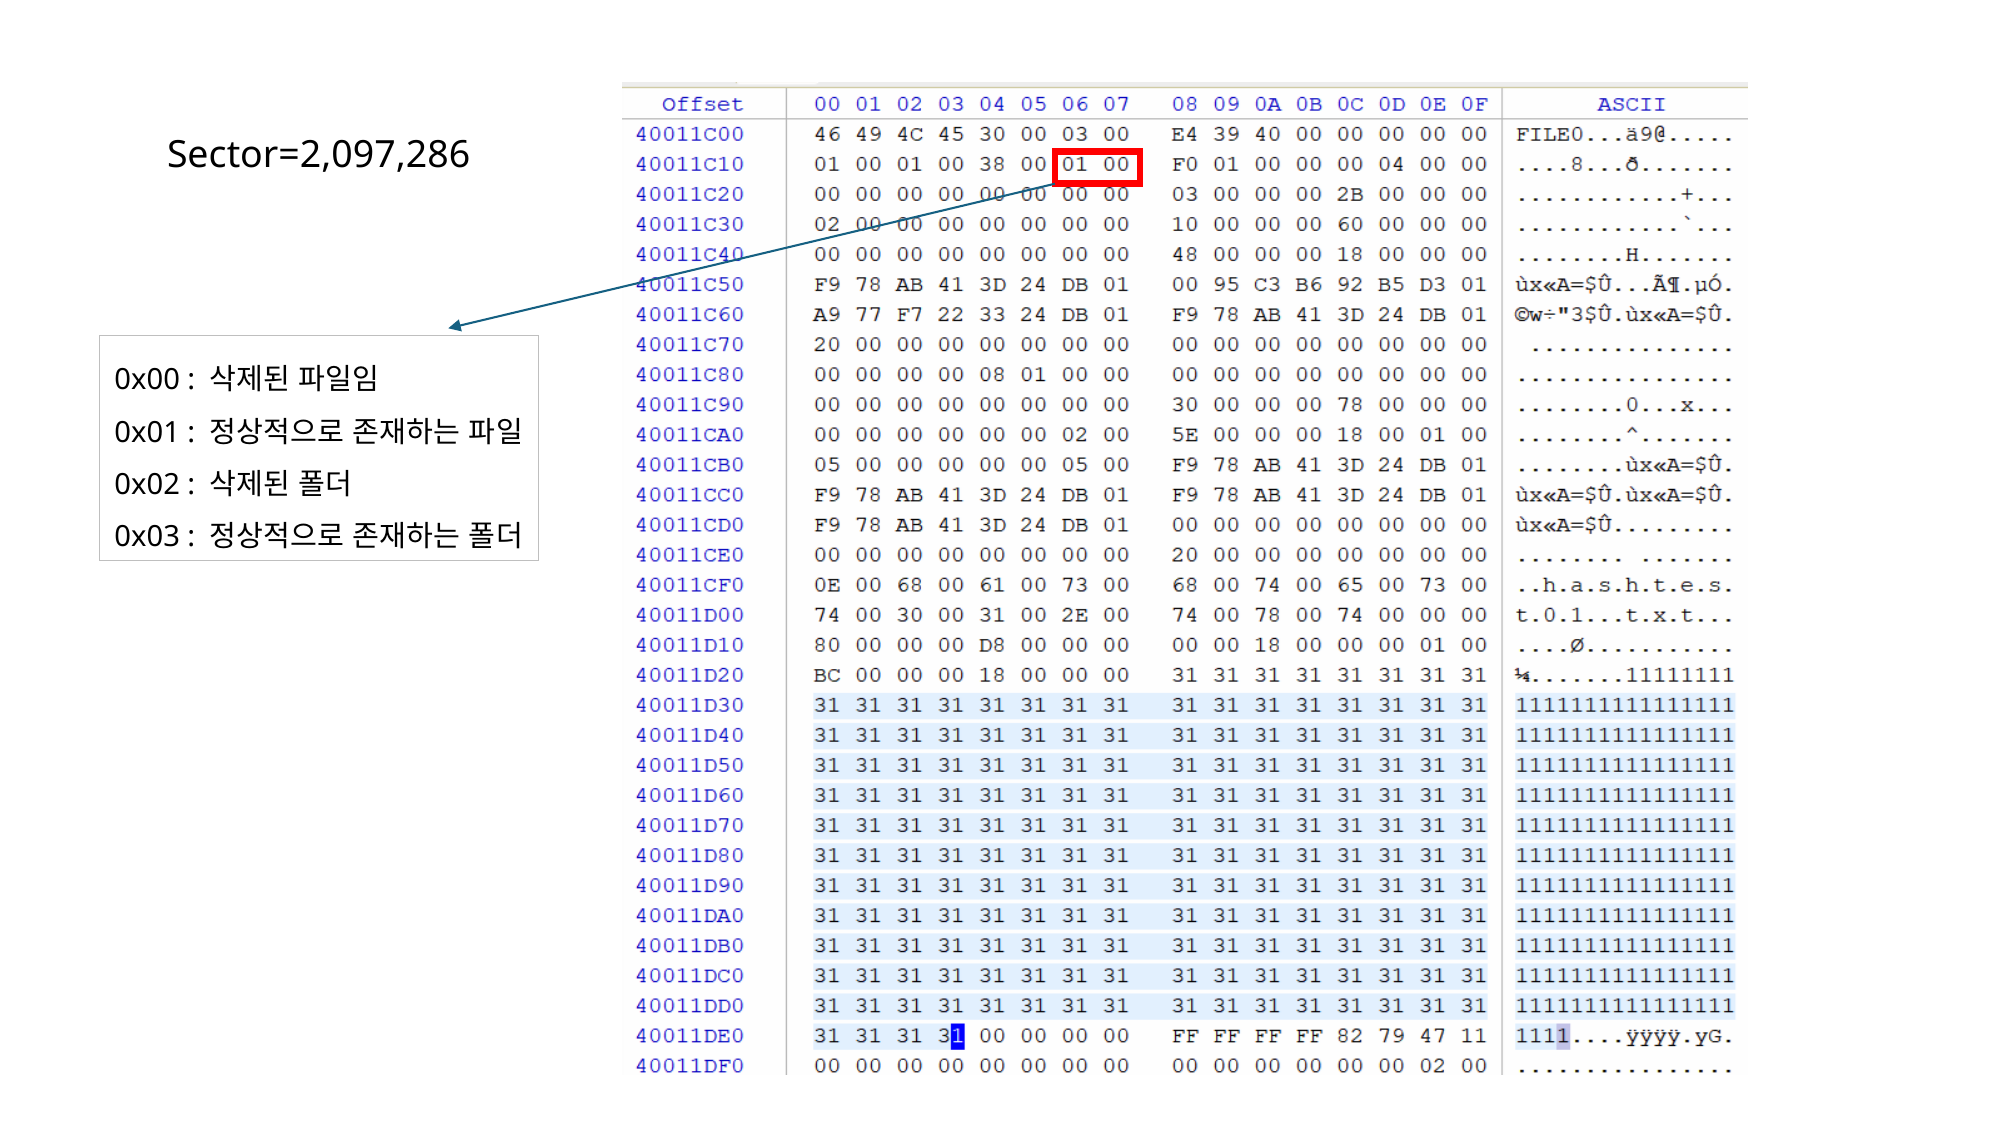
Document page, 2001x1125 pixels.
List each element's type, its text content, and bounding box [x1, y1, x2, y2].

text_box Sector=2,097,286 [152, 123, 486, 183]
text_box 0x00 : 삭제된 파일임 0x01 : 정상적으로 존재하는 파일 0x02 : 삭제된 폴더 0x03 : 정상적으로 존재하는 폴더 [99, 335, 539, 561]
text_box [447, 183, 1056, 329]
picture [621, 82, 1748, 1075]
